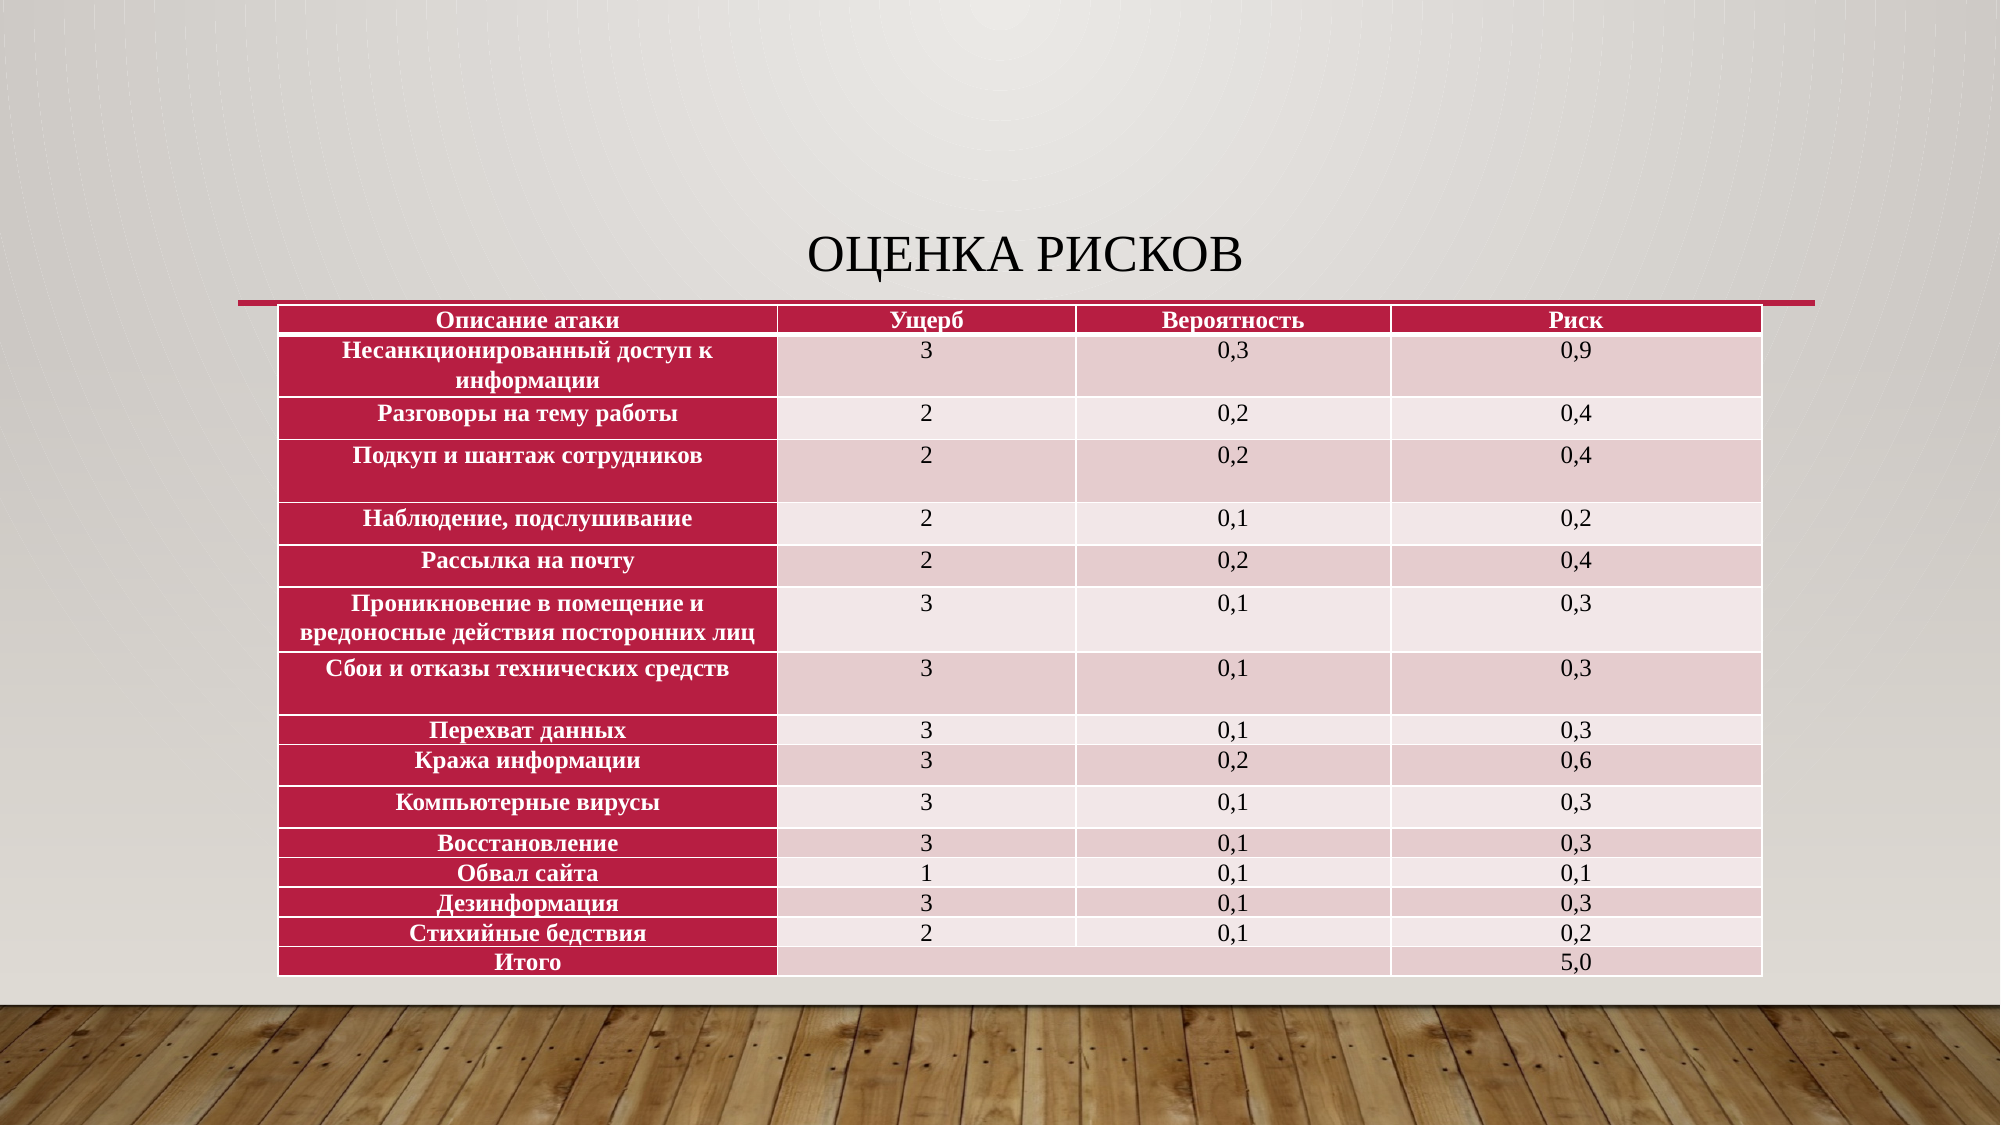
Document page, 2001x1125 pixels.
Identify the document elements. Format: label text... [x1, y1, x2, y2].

table_cell 0,3 [1392, 716, 1761, 744]
table_cell 0,3 [1392, 588, 1761, 651]
table_cell 0,3 [1077, 337, 1390, 396]
table_cell 1 [778, 858, 1075, 886]
table_cell 3 [778, 787, 1075, 827]
table_cell 0,1 [1077, 888, 1390, 916]
table_cell 0,2 [1392, 503, 1761, 544]
table_cell Подкуп и шантаж сотрудников [279, 440, 777, 502]
table_cell 0,9 [1392, 337, 1761, 396]
table_cell 0,1 [1077, 653, 1390, 714]
table_cell 0,3 [1392, 888, 1761, 916]
title Оценка рисков [238, 218, 1814, 391]
table_cell Компьютерные вирусы [279, 787, 777, 827]
table_cell 0,4 [1392, 440, 1761, 502]
table_cell 0,1 [1077, 829, 1390, 857]
table_cell 0,1 [1077, 588, 1390, 651]
table_cell 5,0 [1392, 947, 1761, 975]
table_cell 0,1 [1392, 858, 1761, 886]
table_cell Итого [279, 947, 777, 975]
table_cell 0,3 [1392, 829, 1761, 857]
table_cell Стихийные бедствия [279, 918, 777, 946]
table_cell Наблюдение, подслушивание [279, 503, 777, 544]
table_cell 3 [778, 588, 1075, 651]
table_cell 0,1 [1077, 787, 1390, 827]
table_cell 0,1 [1077, 716, 1390, 744]
table_cell 2 [778, 398, 1075, 439]
table_cell 3 [778, 745, 1075, 785]
table_header Вероятность [1077, 306, 1390, 332]
table_cell 3 [778, 829, 1075, 857]
table_cell 2 [778, 918, 1075, 946]
table_cell 3 [778, 888, 1075, 916]
table_cell 3 [778, 653, 1075, 714]
table_cell 0,1 [1077, 918, 1390, 946]
table_cell Проникновение в помещение и вредоносные действия посторонних лиц [279, 588, 777, 651]
table_cell 0,3 [1392, 787, 1761, 827]
table_cell 0,2 [1077, 440, 1390, 502]
table_cell 2 [778, 440, 1075, 502]
table_cell Несанкционированный доступ к информации [279, 337, 777, 396]
table_cell 0,4 [1392, 398, 1761, 439]
table_cell [778, 947, 1390, 975]
table_cell 2 [778, 503, 1075, 544]
table_cell 3 [778, 716, 1075, 744]
table_cell 0,2 [1392, 918, 1761, 946]
table_cell 0,2 [1077, 398, 1390, 439]
table_cell 3 [778, 337, 1075, 396]
table_cell 0,2 [1077, 745, 1390, 785]
table_cell 0,1 [1077, 503, 1390, 544]
table_cell 0,1 [1077, 858, 1390, 886]
table_cell Сбои и отказы технических средств [279, 653, 777, 714]
table_cell Перехват данных [279, 716, 777, 744]
table_header Ущерб [778, 306, 1075, 332]
table_header Описание атаки [279, 306, 777, 332]
table_cell Восстановление [279, 829, 777, 857]
table_cell Дезинформация [279, 888, 777, 916]
table_cell Обвал сайта [279, 858, 777, 886]
table_cell 0,4 [1392, 546, 1761, 586]
table_cell 0,2 [1077, 546, 1390, 586]
table_cell 0,6 [1392, 745, 1761, 785]
table_cell Кража информации [279, 745, 777, 785]
table_cell Разговоры на тему работы [279, 398, 777, 439]
table_cell 2 [778, 546, 1075, 586]
table_header Риск [1392, 306, 1761, 332]
picture [0, 1005, 2000, 1125]
table_cell 0,3 [1392, 653, 1761, 714]
table_cell Рассылка на почту [279, 546, 777, 586]
